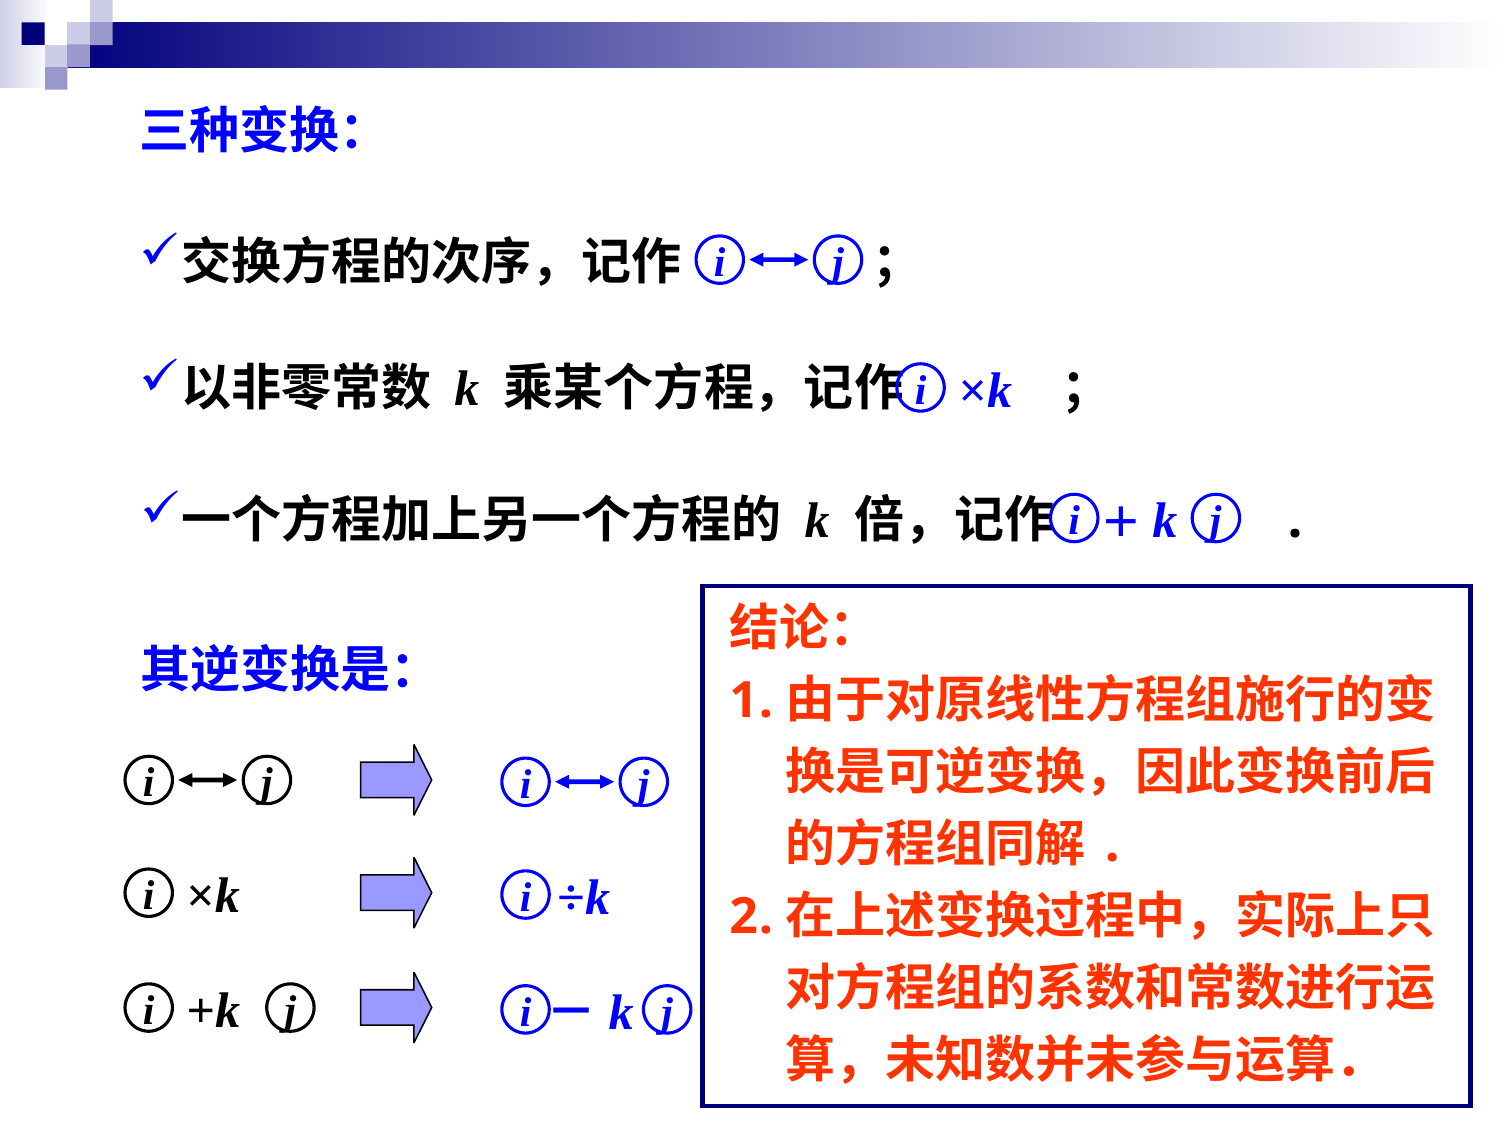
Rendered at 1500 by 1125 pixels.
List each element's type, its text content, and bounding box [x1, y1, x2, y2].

text_box 一个方程加上另一个方程的 k 倍，记作 . [125, 480, 1048, 556]
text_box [695, 235, 862, 284]
text_box [702, 586, 1471, 1106]
text_box [360, 744, 432, 816]
text_box 一个方程加上另一个方程的 k 倍，记作 . [1242, 480, 1362, 556]
text_box 三种变换： [125, 91, 502, 167]
text_box 结论： 由于对原线性方程组施行的变换是可逆变换，因此变换前后的方程组同解. 在上述变换过程中，实际上只对方程组的系数和常数进行运算，未知数并未参与运算． [714, 587, 1459, 1095]
text_box [360, 972, 432, 1043]
text_box 以非零常数 k 乘某个方程，记作 ； [124, 348, 897, 424]
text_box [124, 755, 291, 804]
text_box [124, 969, 315, 1046]
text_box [124, 854, 279, 931]
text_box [1050, 480, 1240, 556]
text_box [501, 856, 643, 933]
text_box 其逆变换是： [125, 629, 456, 705]
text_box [501, 757, 668, 806]
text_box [896, 349, 1064, 426]
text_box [501, 971, 692, 1048]
text_box [360, 857, 432, 929]
text_box 以非零常数 k 乘某个方程，记作 ； [1061, 348, 1211, 424]
text_box 交换方程的次序，记作 ； [124, 222, 1010, 297]
